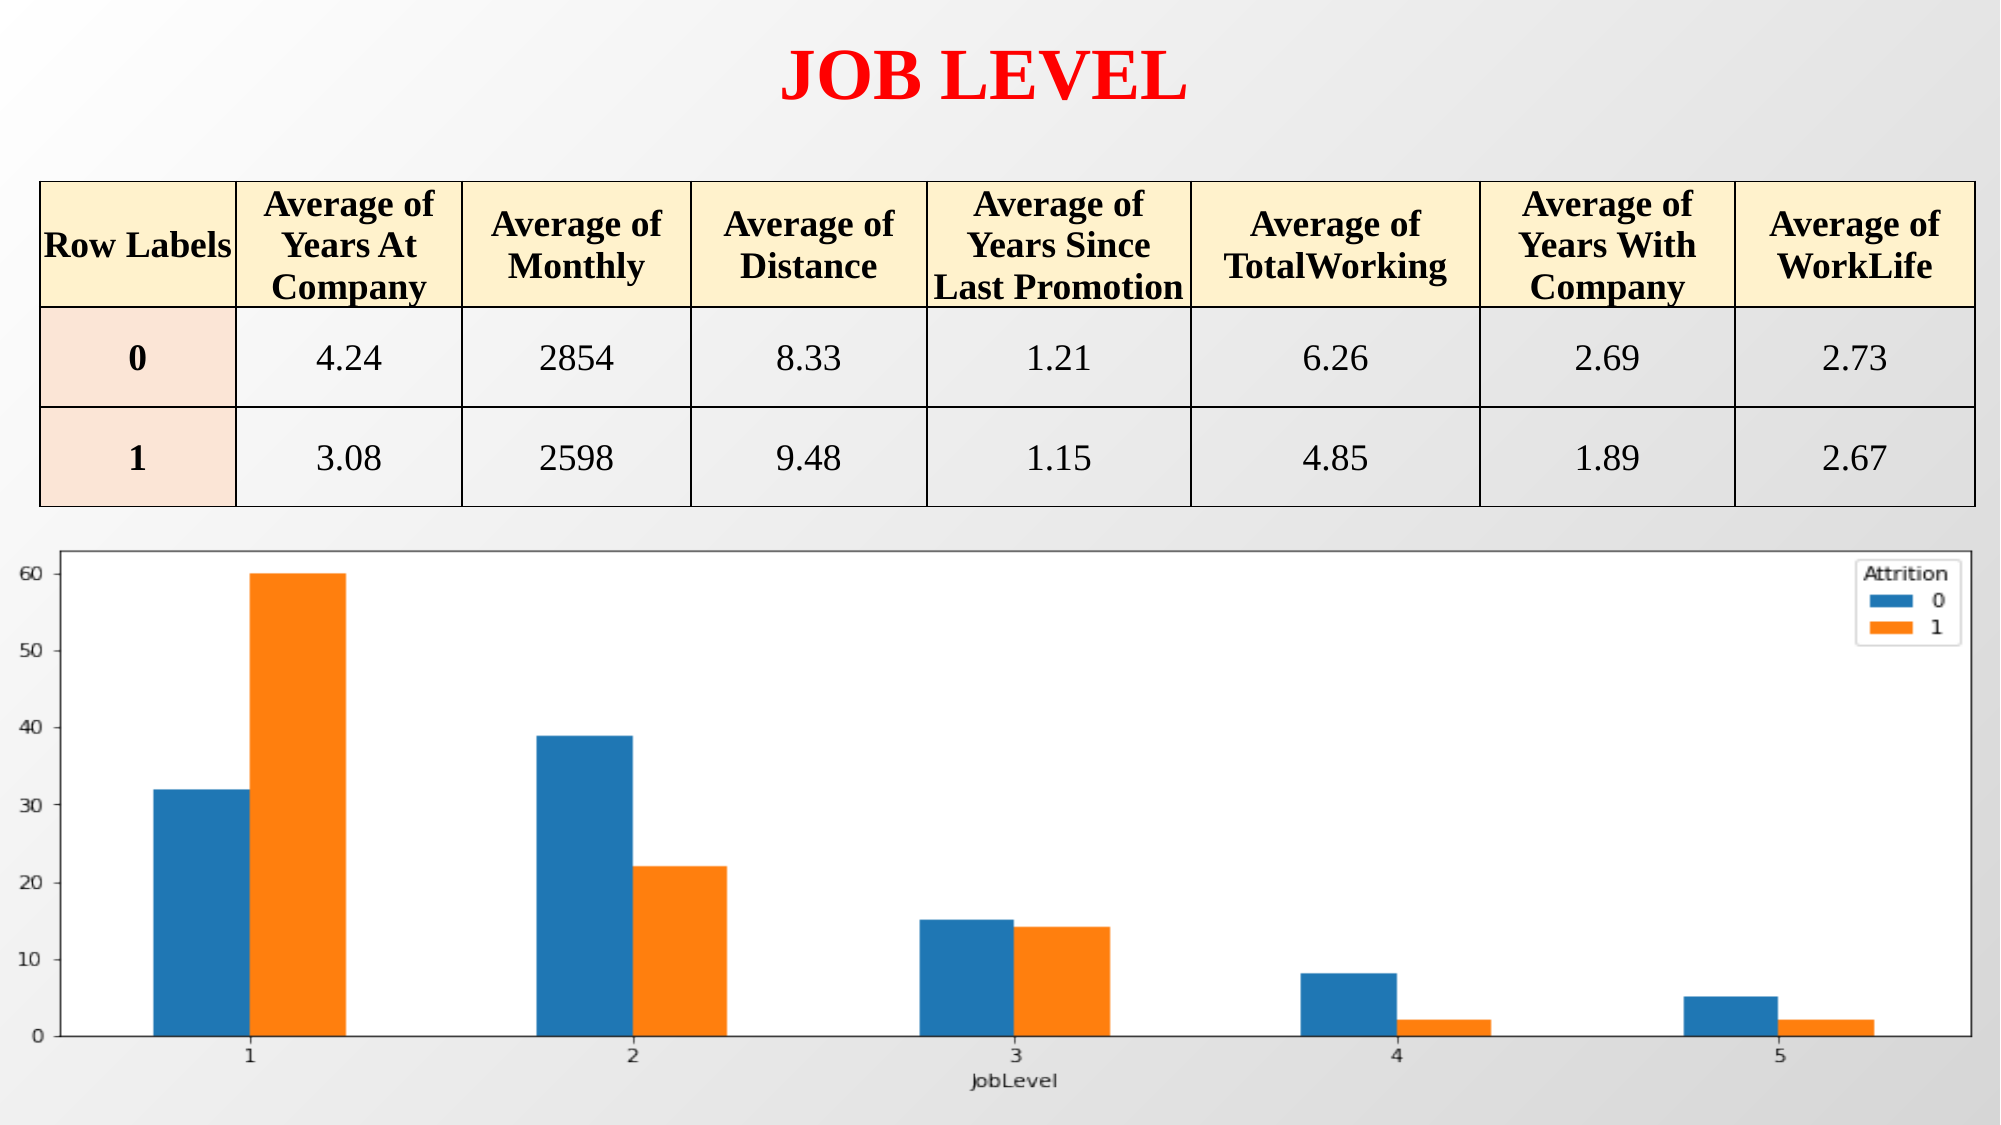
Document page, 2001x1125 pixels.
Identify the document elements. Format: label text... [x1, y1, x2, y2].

table_cell 3.08 [237, 408, 461, 506]
table_cell 4.85 [1192, 408, 1479, 506]
table_cell 9.48 [692, 408, 926, 506]
table_cell 2.69 [1481, 308, 1734, 406]
table_cell 2598 [463, 408, 690, 506]
table_cell 2.67 [1736, 408, 1974, 506]
table_header Row Labels [41, 182, 235, 306]
table_cell 4.24 [237, 308, 461, 406]
table_header Average of TotalWorking [1192, 182, 1479, 306]
table_header Average of WorkLife [1736, 182, 1974, 306]
table_cell 0 [41, 308, 235, 406]
subtitle JOB LEVEL [2, 28, 2000, 124]
table_cell 2.73 [1736, 308, 1974, 406]
table_cell 1.15 [928, 408, 1190, 506]
table_cell 1.89 [1481, 408, 1734, 506]
table_header Average of Years Since Last Promotion [928, 182, 1190, 306]
table_header Average of Monthly [463, 182, 690, 306]
table_cell 8.33 [692, 308, 926, 406]
table_header Average of Distance [692, 182, 926, 306]
table_header Average of Years With Company [1481, 182, 1734, 306]
table_header Average of Years At Company [237, 182, 461, 306]
table_cell 6.26 [1192, 308, 1479, 406]
table_cell 2854 [463, 308, 690, 406]
table_cell 1.21 [928, 308, 1190, 406]
picture [1, 538, 1984, 1104]
table_cell 1 [41, 408, 235, 506]
